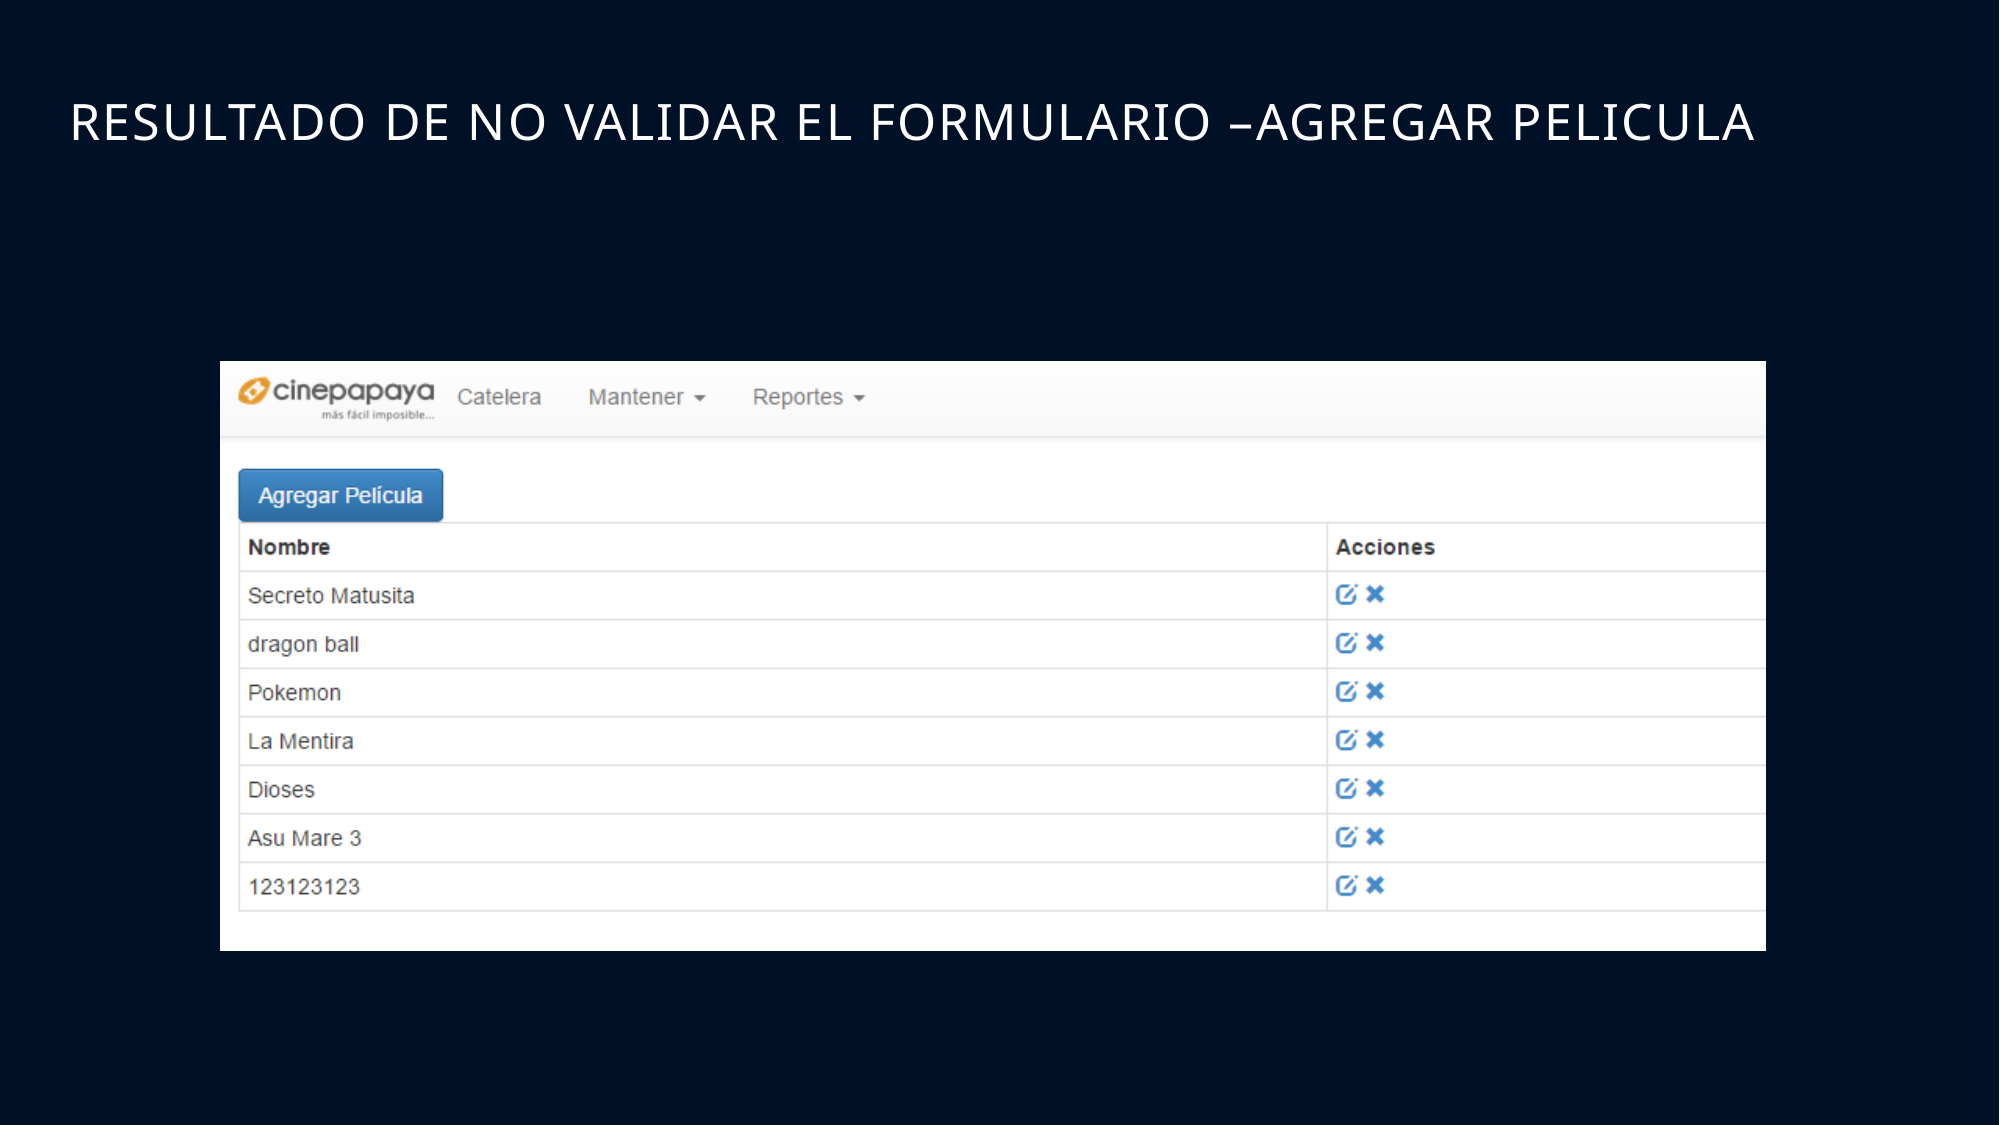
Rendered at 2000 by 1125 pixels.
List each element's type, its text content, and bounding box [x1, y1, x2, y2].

picture [220, 361, 1766, 951]
text_box RESULTADO DE NO VALIDAR EL FORMULARIO –AGREGAR PELICULA [54, 89, 1898, 269]
